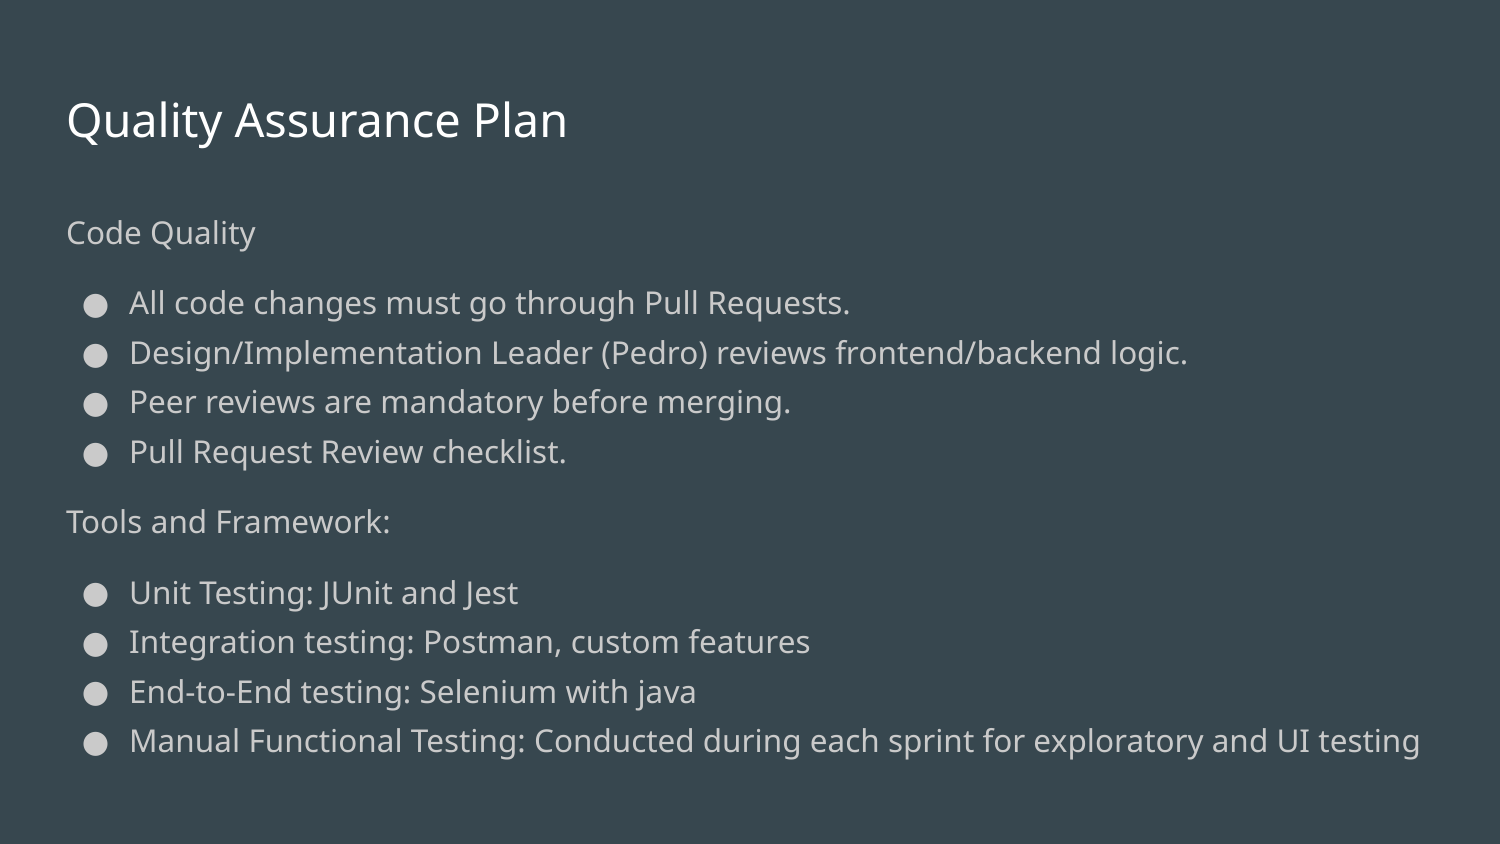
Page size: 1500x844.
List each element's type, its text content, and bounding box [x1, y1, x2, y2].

list Code Quality All code changes must go through Pull Requests. Design/Implementation Leader (Pedro) reviews frontend/backend logic. Peer reviews are mandatory before merging. Pull Request Review checklist. Tools and Framework: Unit Testing: JUnit and Jest Integration testing: Postman, custom features End-to-End testing: Selenium with java Manual Functional Testing: Conducted during each sprint for exploratory and UI testing [51, 189, 1449, 790]
title Quality Assurance Plan [51, 72, 1449, 167]
